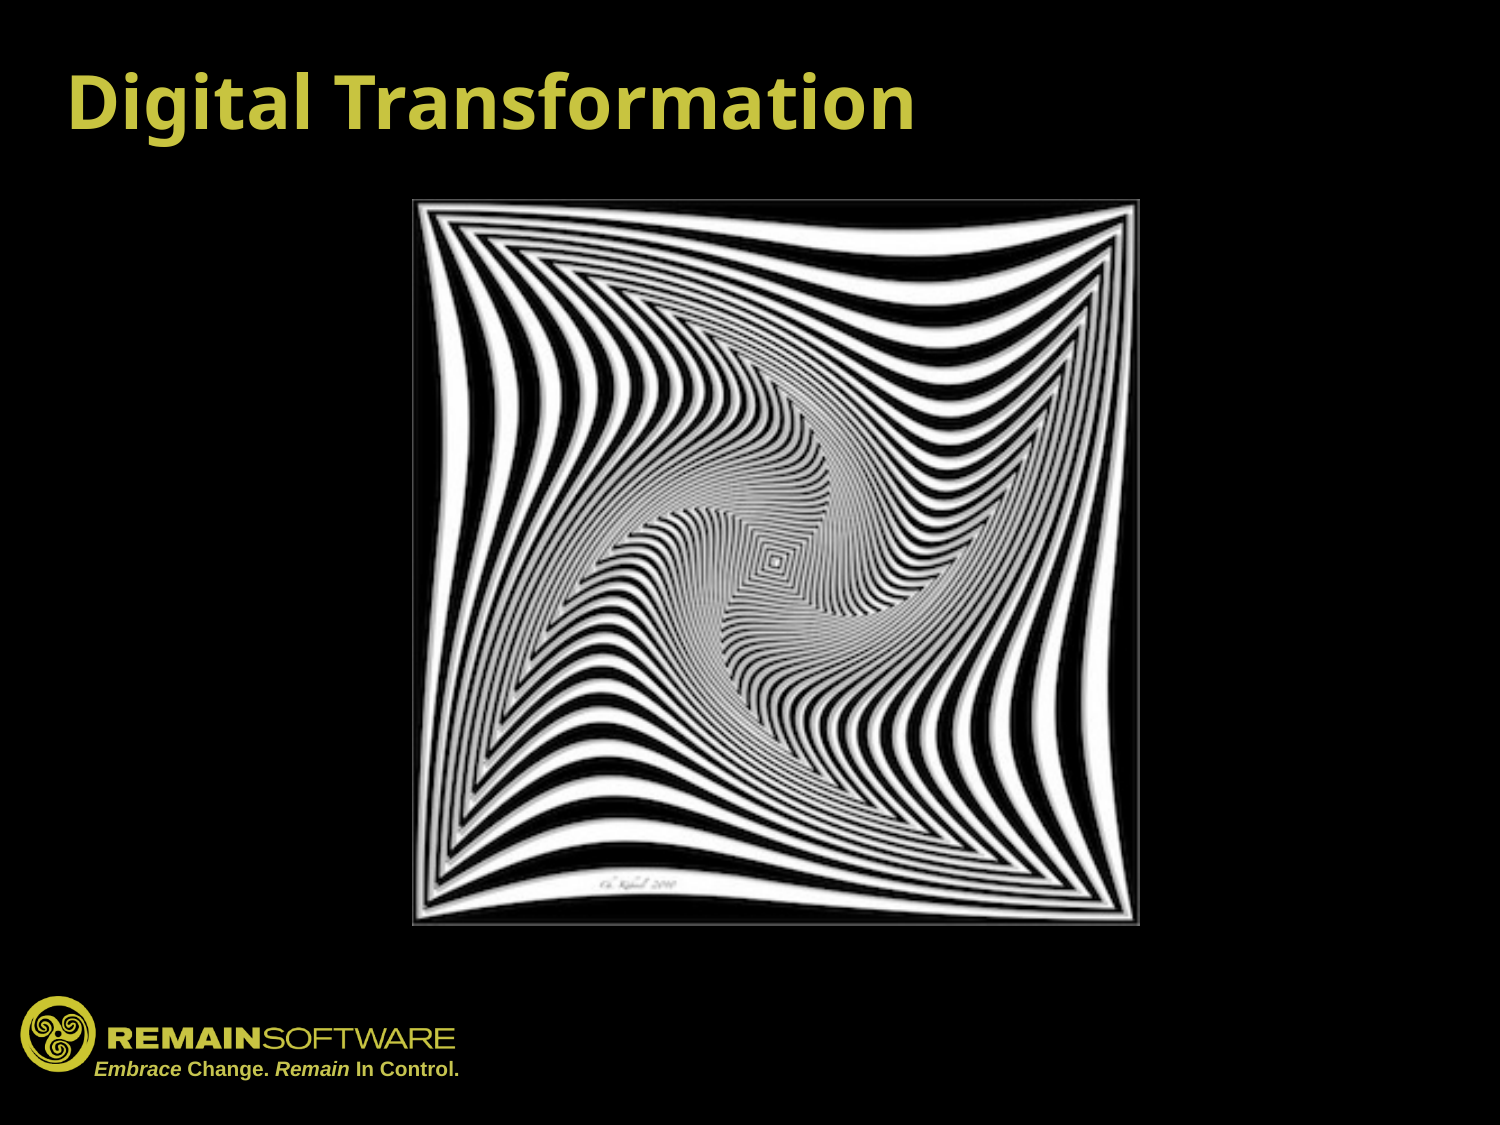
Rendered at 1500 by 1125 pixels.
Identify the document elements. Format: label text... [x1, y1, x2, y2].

text_box [0, 0, 1500, 1125]
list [411, 198, 1140, 927]
title Digital Transformation [50, 24, 1413, 152]
text_box [0, 0, 1498, 1124]
